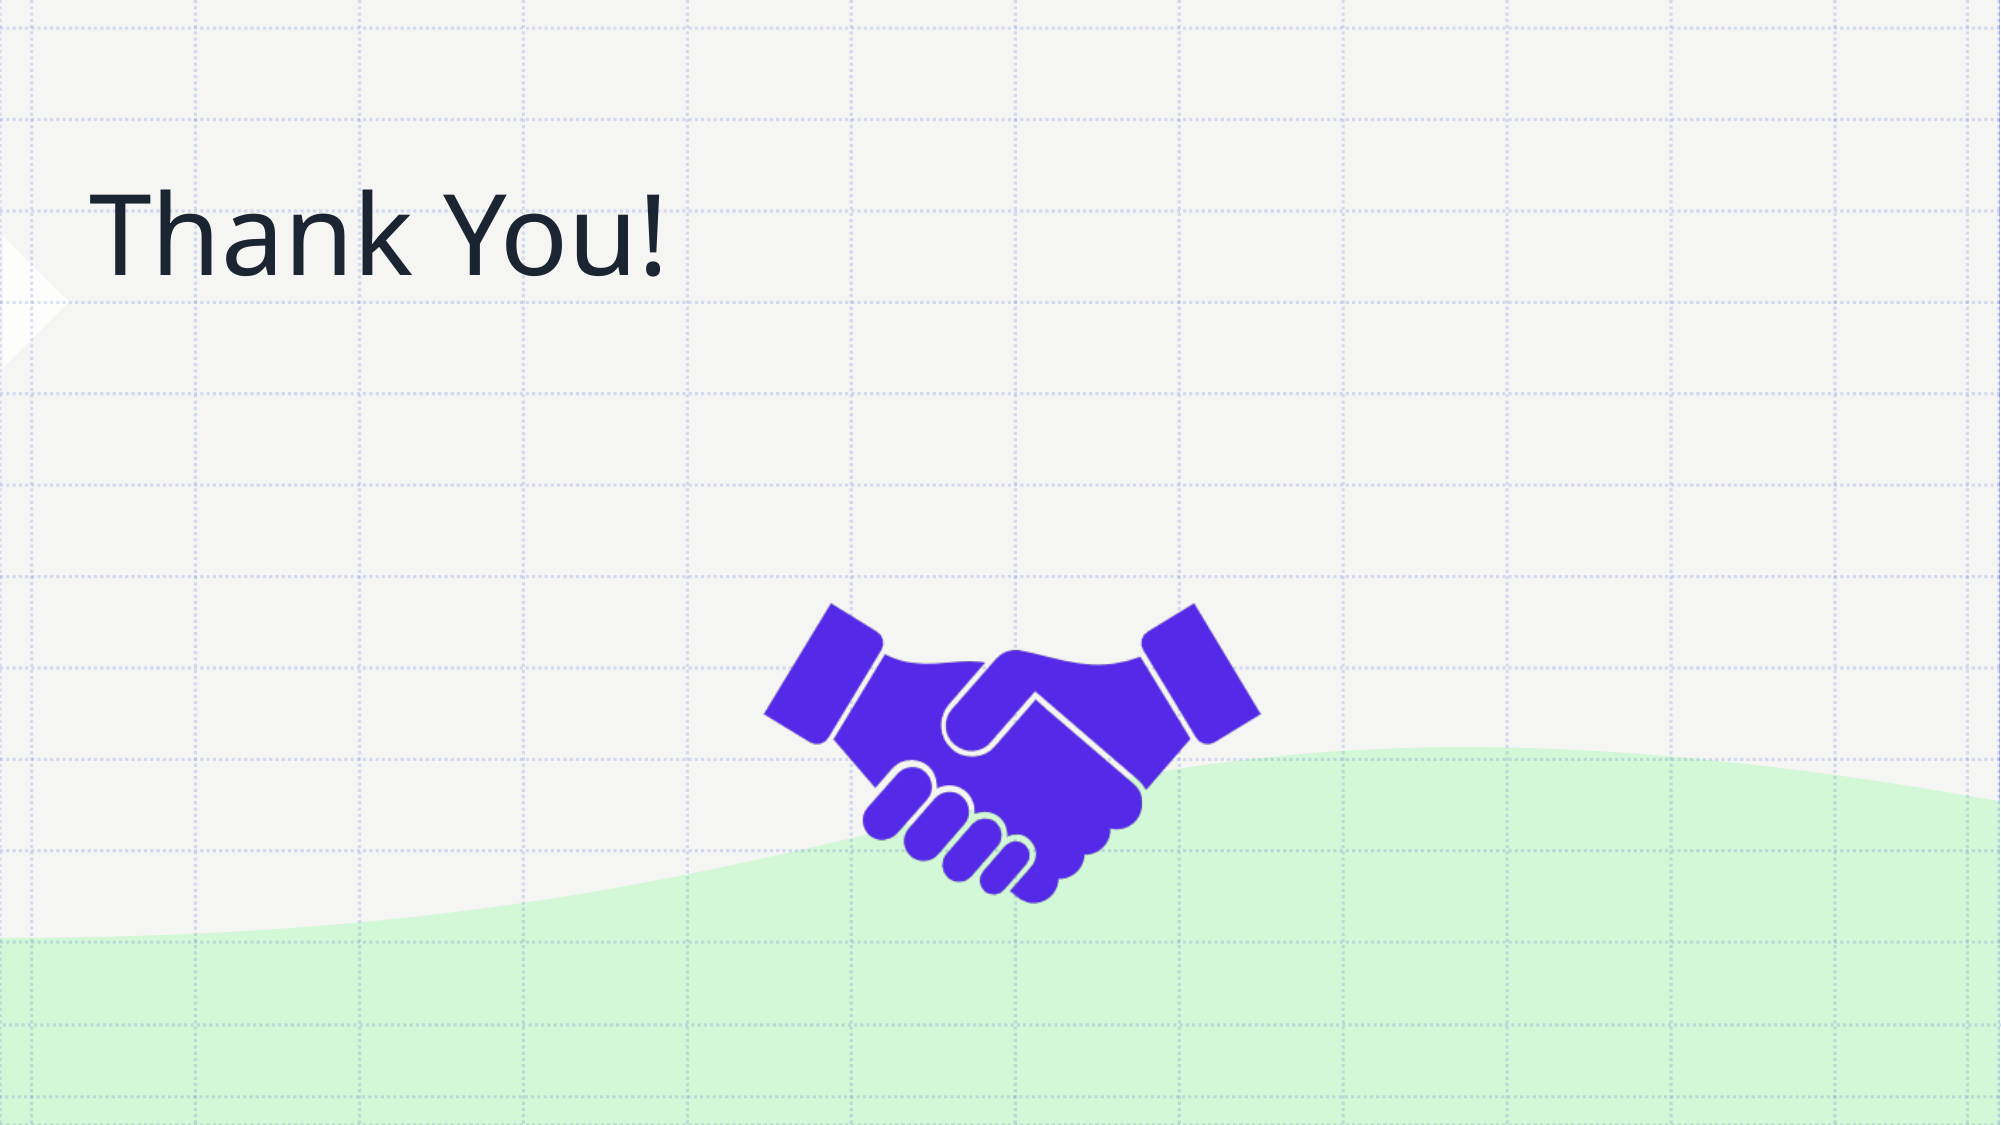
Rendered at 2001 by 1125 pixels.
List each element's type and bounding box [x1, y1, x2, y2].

picture [742, 484, 1283, 1025]
text_box [0, 0, 2000, 1125]
